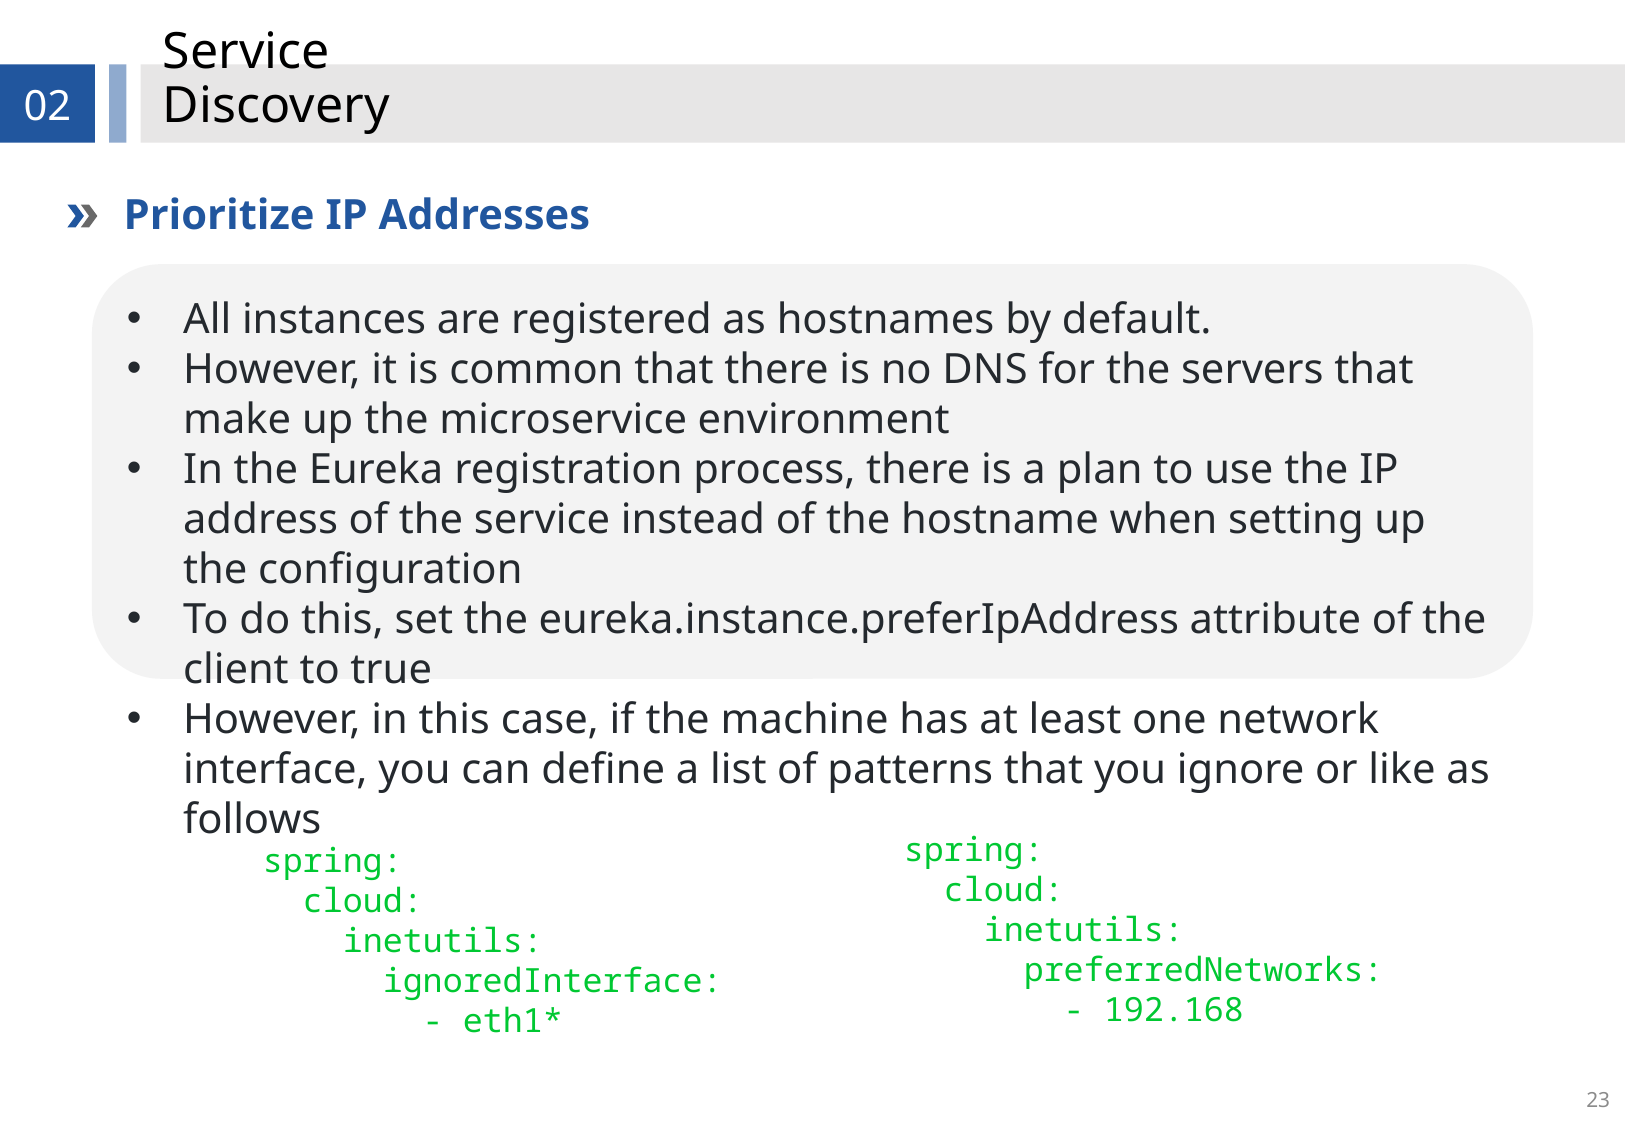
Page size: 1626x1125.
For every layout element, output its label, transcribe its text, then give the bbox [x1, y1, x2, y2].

list 02 [12, 83, 83, 130]
text_box spring: cloud: inetutils: ignoredInterface: - eth1* [248, 831, 792, 1047]
text_box All instances are registered as hostnames by default. However, it is common that there is no DNS for the servers that make up the microservice environment In the Eureka registration process, there is a plan to use the IP address of the service instead of the hostname when setting up the configuration To do this, set the eureka.instance.preferIpAddress attribute of the client to true However, in this case, if the machine has at least one network interface, you can define a list of patterns that you ignore or like as follows [90, 263, 1535, 680]
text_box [67, 204, 98, 228]
list Prioritize IP Addresses [123, 193, 1597, 239]
text_box spring: cloud: inetutils: preferredNetworks: - 192.168 [889, 820, 1433, 1035]
slide_number 23 [1455, 1070, 1625, 1125]
title Service Discovery [162, 78, 565, 134]
